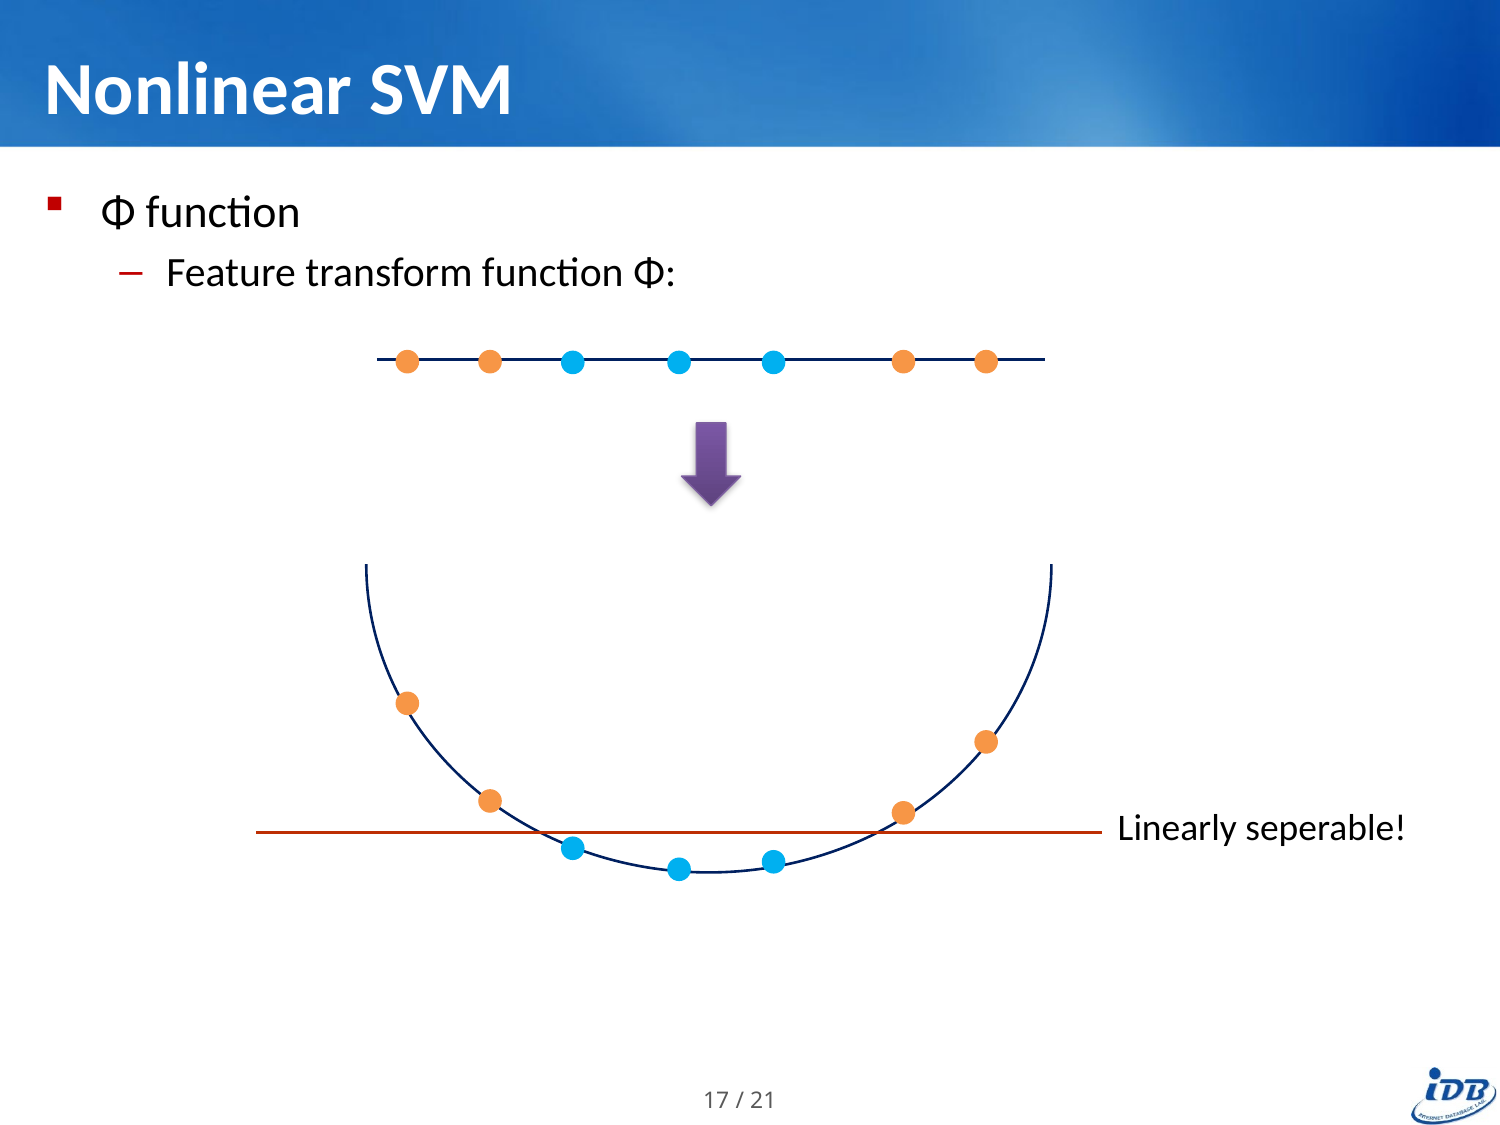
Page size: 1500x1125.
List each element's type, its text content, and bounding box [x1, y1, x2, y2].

text_box [476, 347, 504, 358]
text_box [666, 368, 692, 377]
text_box [395, 368, 420, 376]
text_box [890, 347, 917, 358]
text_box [395, 841, 999, 882]
text_box [680, 422, 742, 507]
text_box [972, 347, 1000, 358]
picture [0, 0, 1500, 1125]
text_box [559, 348, 586, 358]
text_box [395, 691, 999, 831]
text_box [365, 564, 1053, 723]
text_box [665, 348, 693, 358]
text_box [560, 368, 586, 377]
text_box [393, 347, 421, 358]
text_box [973, 368, 999, 376]
text_box [477, 368, 503, 376]
text_box Linearly seperable! [1117, 803, 1437, 854]
text_box [760, 348, 787, 358]
text_box [760, 368, 787, 377]
text_box [891, 368, 916, 376]
title Nonlinear SVM [29, 19, 1471, 149]
